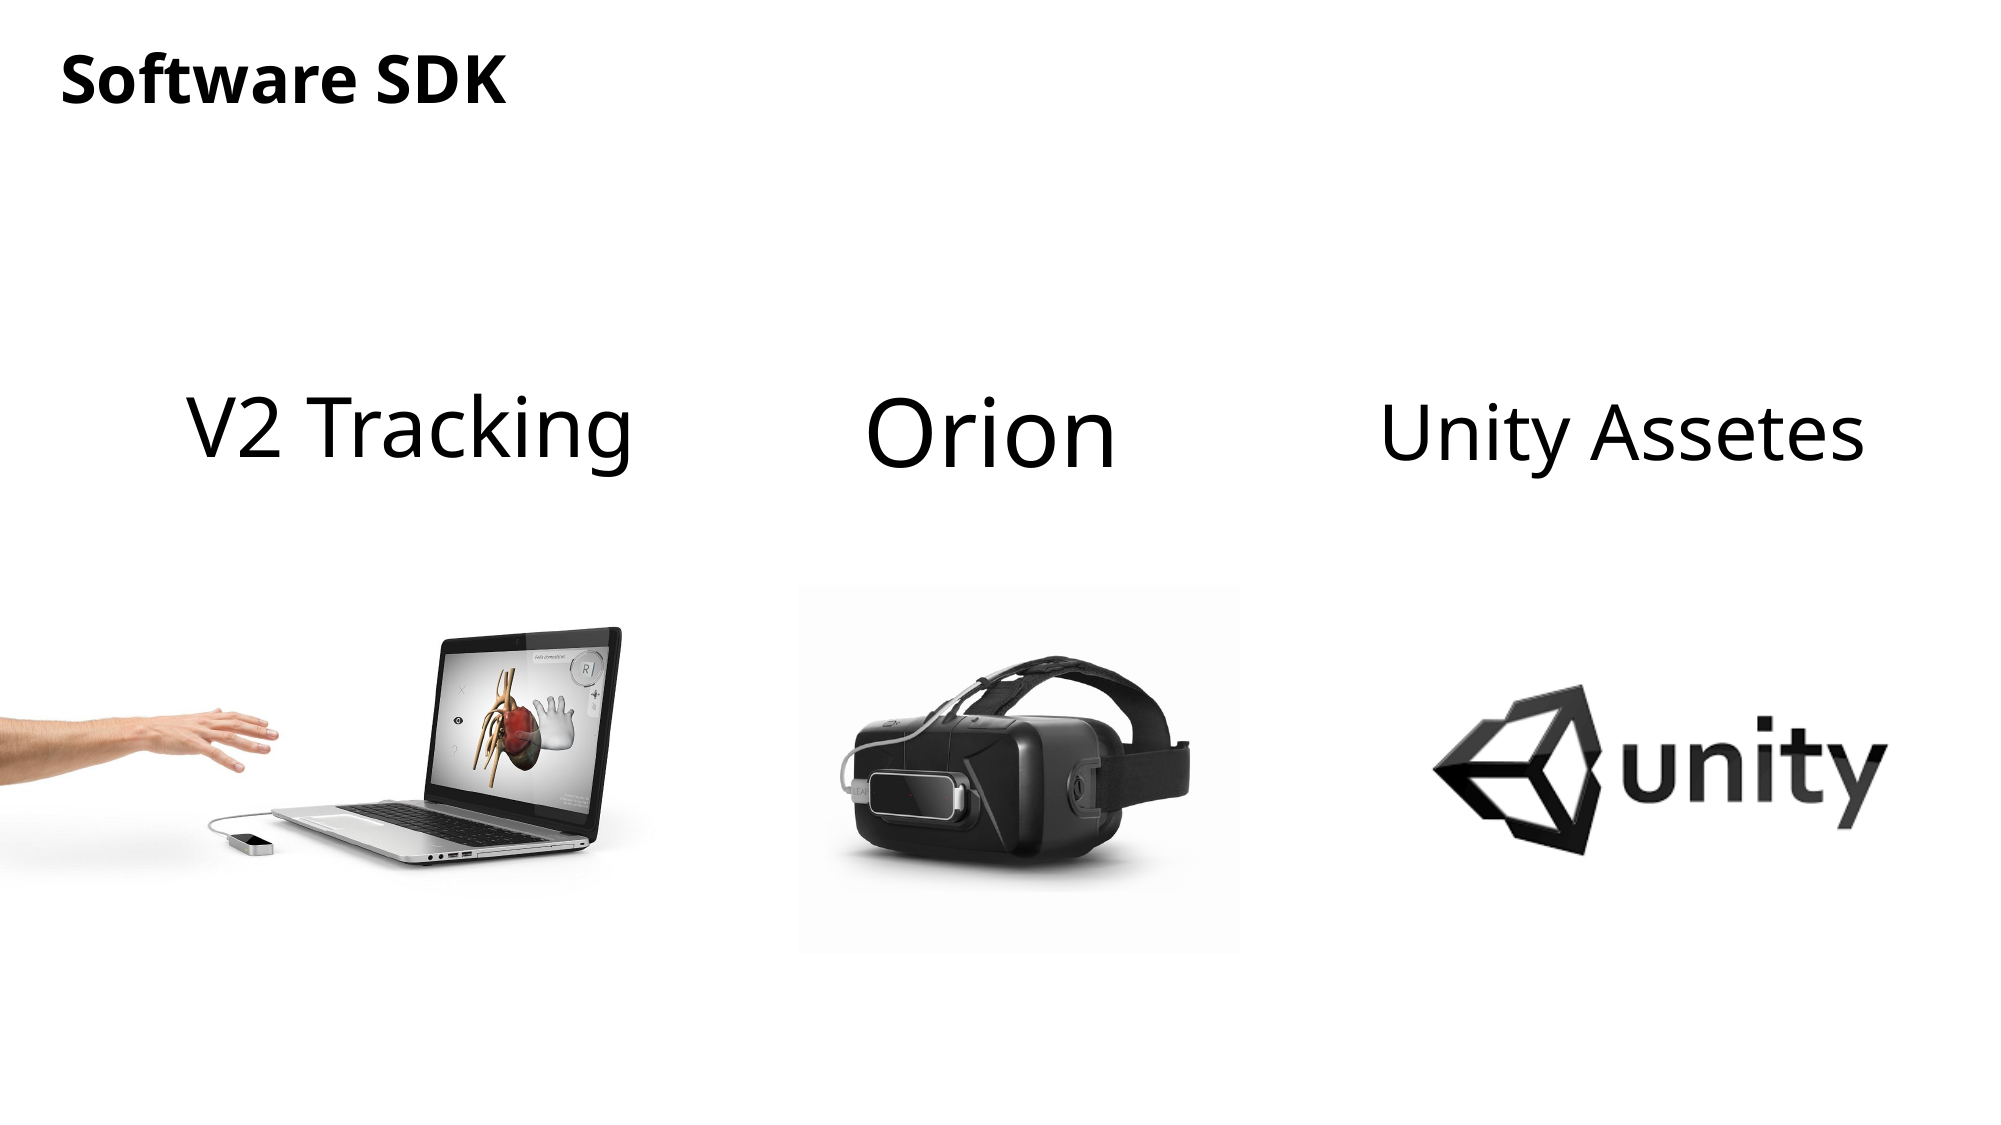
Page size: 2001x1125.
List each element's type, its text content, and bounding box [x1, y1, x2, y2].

picture [0, 592, 721, 991]
picture [798, 585, 1240, 954]
list V2 Tracking [140, 377, 683, 497]
text_box Software SDK [45, 29, 748, 125]
picture [1424, 638, 1894, 901]
text_box Unity Assetes [1351, 385, 1894, 505]
text_box Orion [720, 377, 1263, 497]
